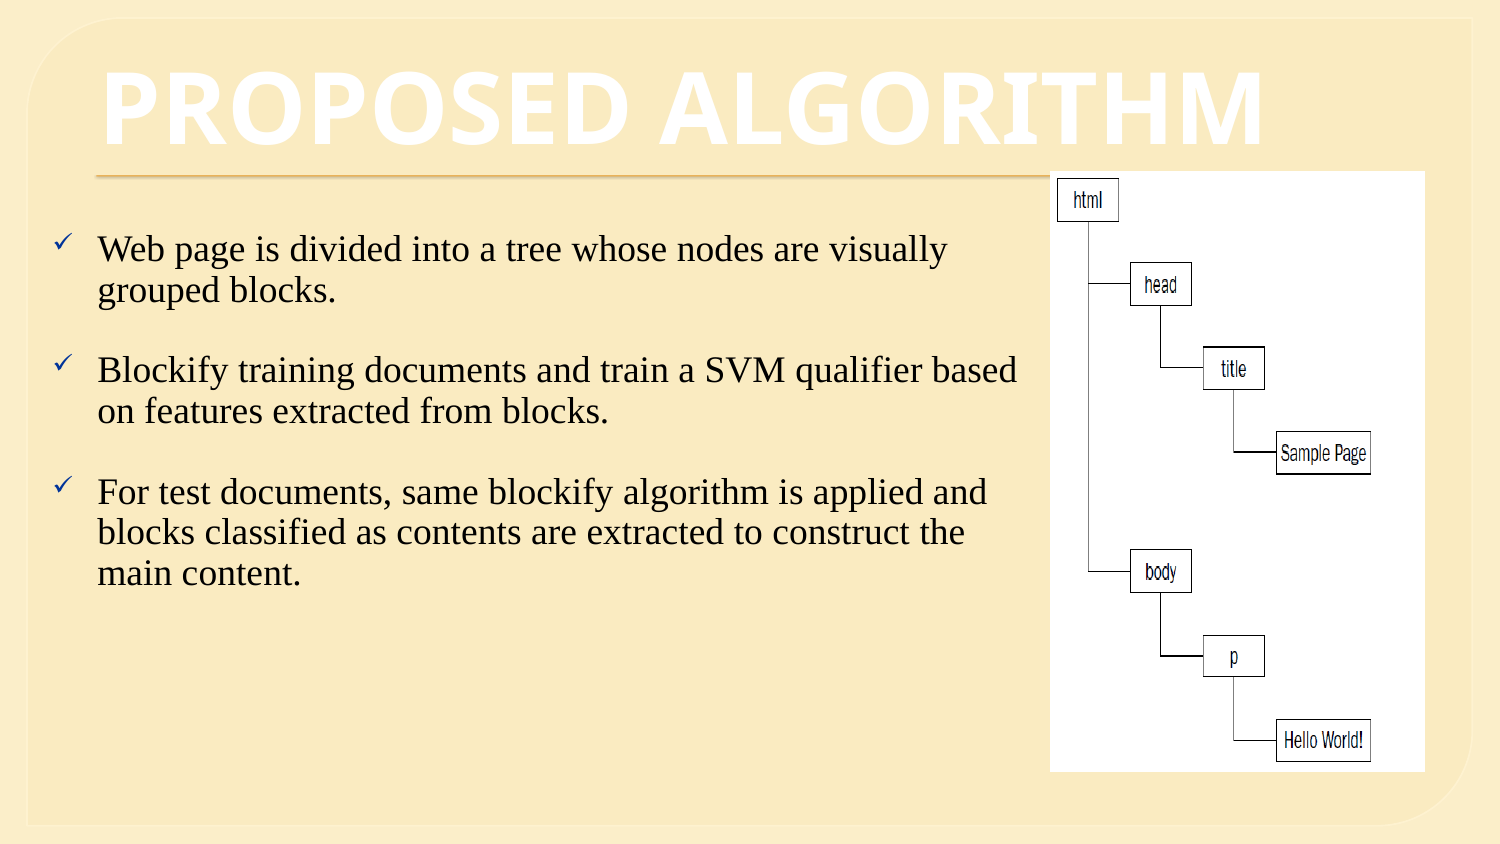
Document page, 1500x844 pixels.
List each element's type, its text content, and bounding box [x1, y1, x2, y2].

title PROPOSED ALGORITHM [75, 31, 1425, 172]
picture [1049, 171, 1426, 772]
list Web page is divided into a tree whose nodes are visually grouped blocks. Blockify training documents and train a SVM qualifier based on features extracted from blocks. For test documents, same blockify algorithm is applied and blocks classified as contents are extracted to construct the main content. [37, 221, 1038, 754]
